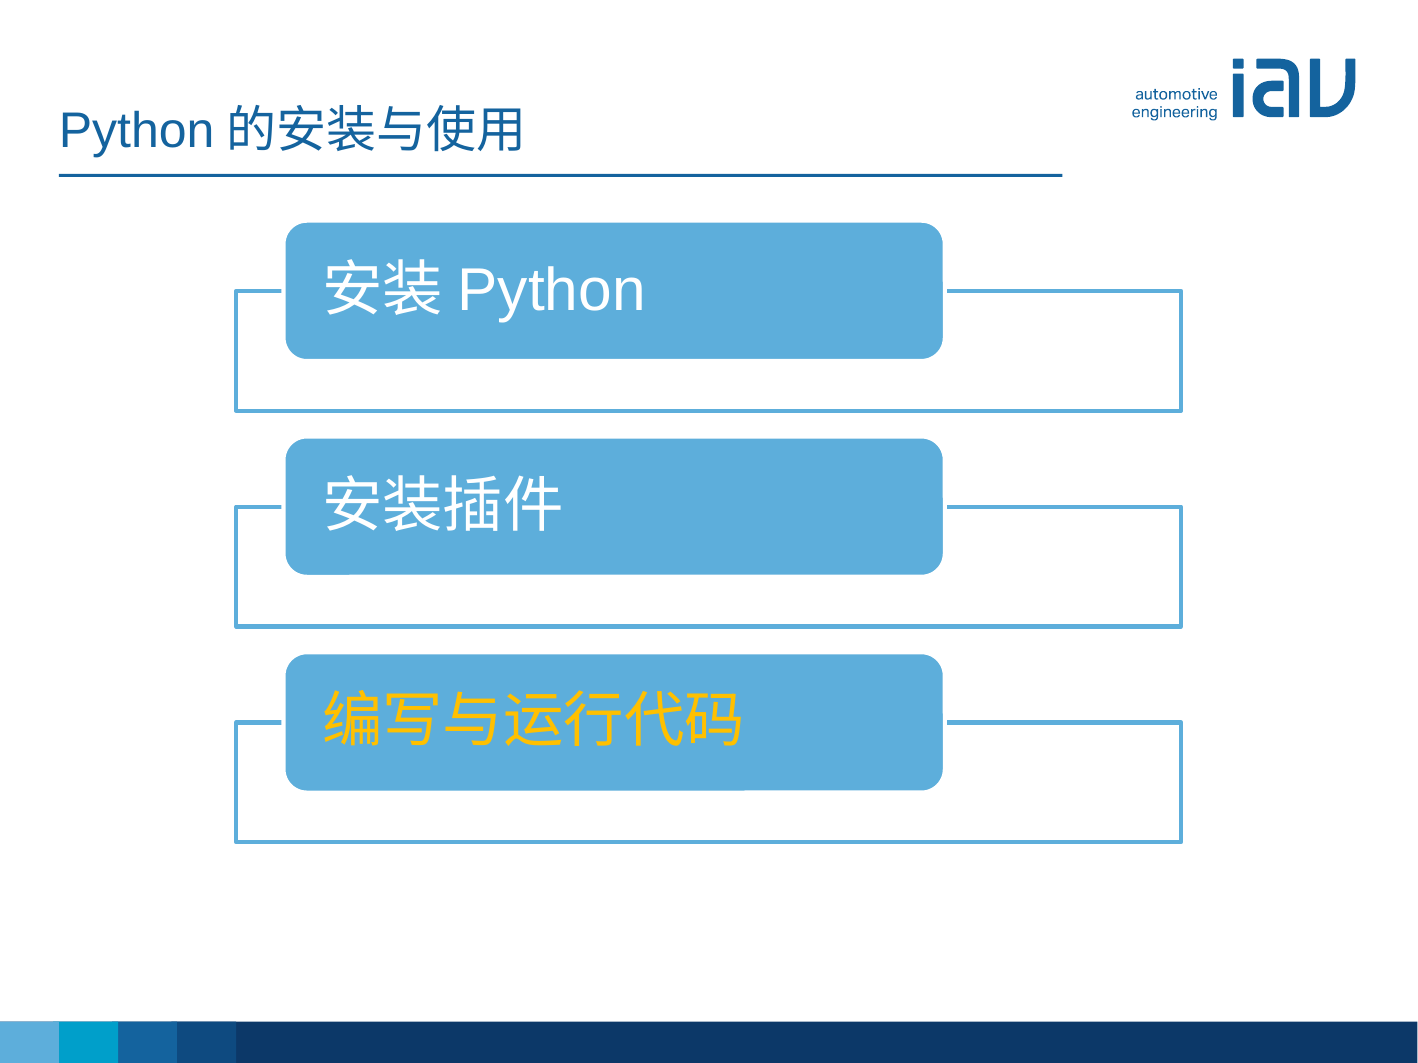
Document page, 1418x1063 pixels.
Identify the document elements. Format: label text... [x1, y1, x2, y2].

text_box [235, 216, 1182, 847]
title Python的安装与使用 [58, 104, 1063, 172]
